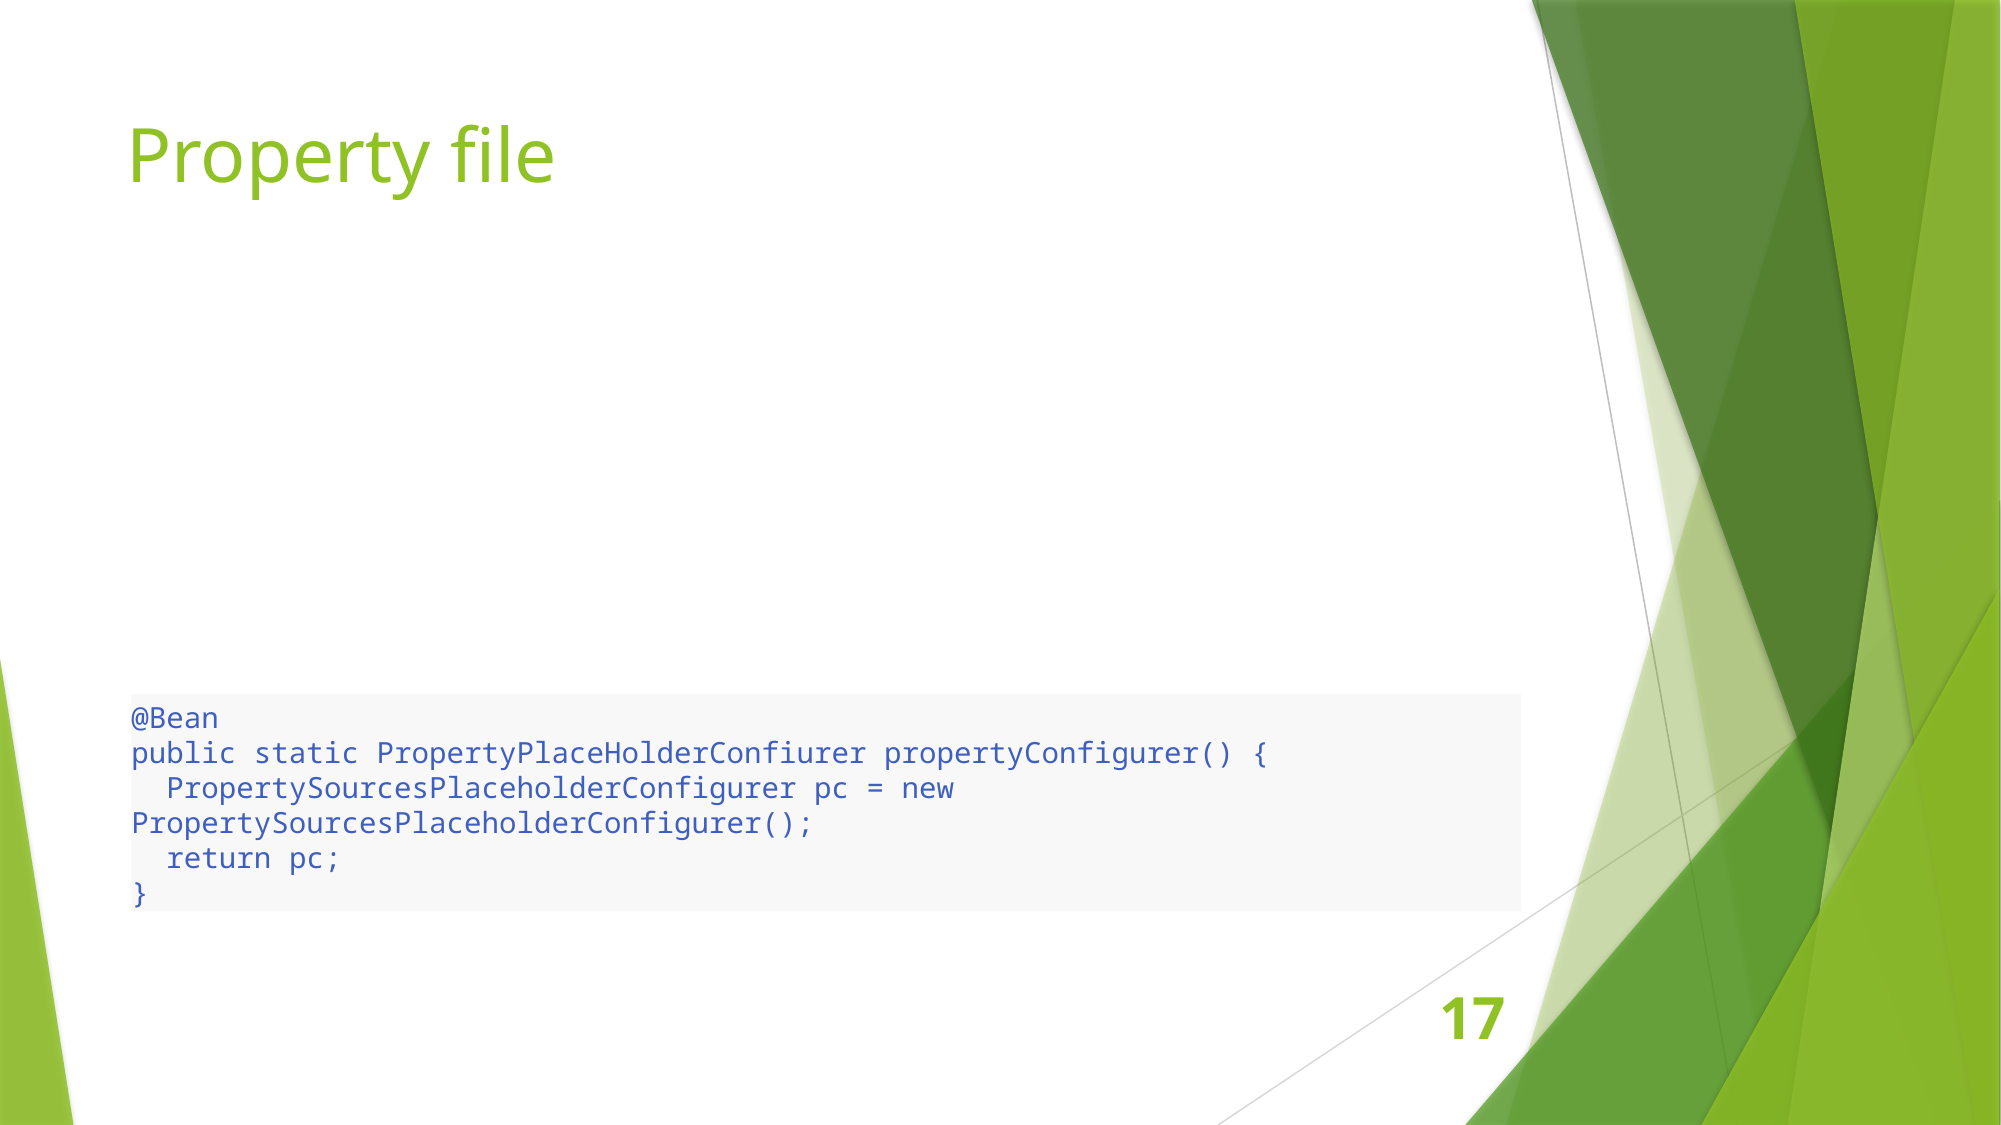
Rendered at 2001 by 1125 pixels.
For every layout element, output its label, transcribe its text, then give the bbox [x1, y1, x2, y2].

slide_number 17 [1409, 991, 1522, 1051]
text_box @Bean public static PropertyPlaceHolderConfiurer propertyConfigurer() { PropertySourcesPlaceholderConfigurer pc = new PropertySourcesPlaceholderConfigurer(); return pc; } [131, 694, 1522, 912]
title Property file [111, 99, 1522, 317]
